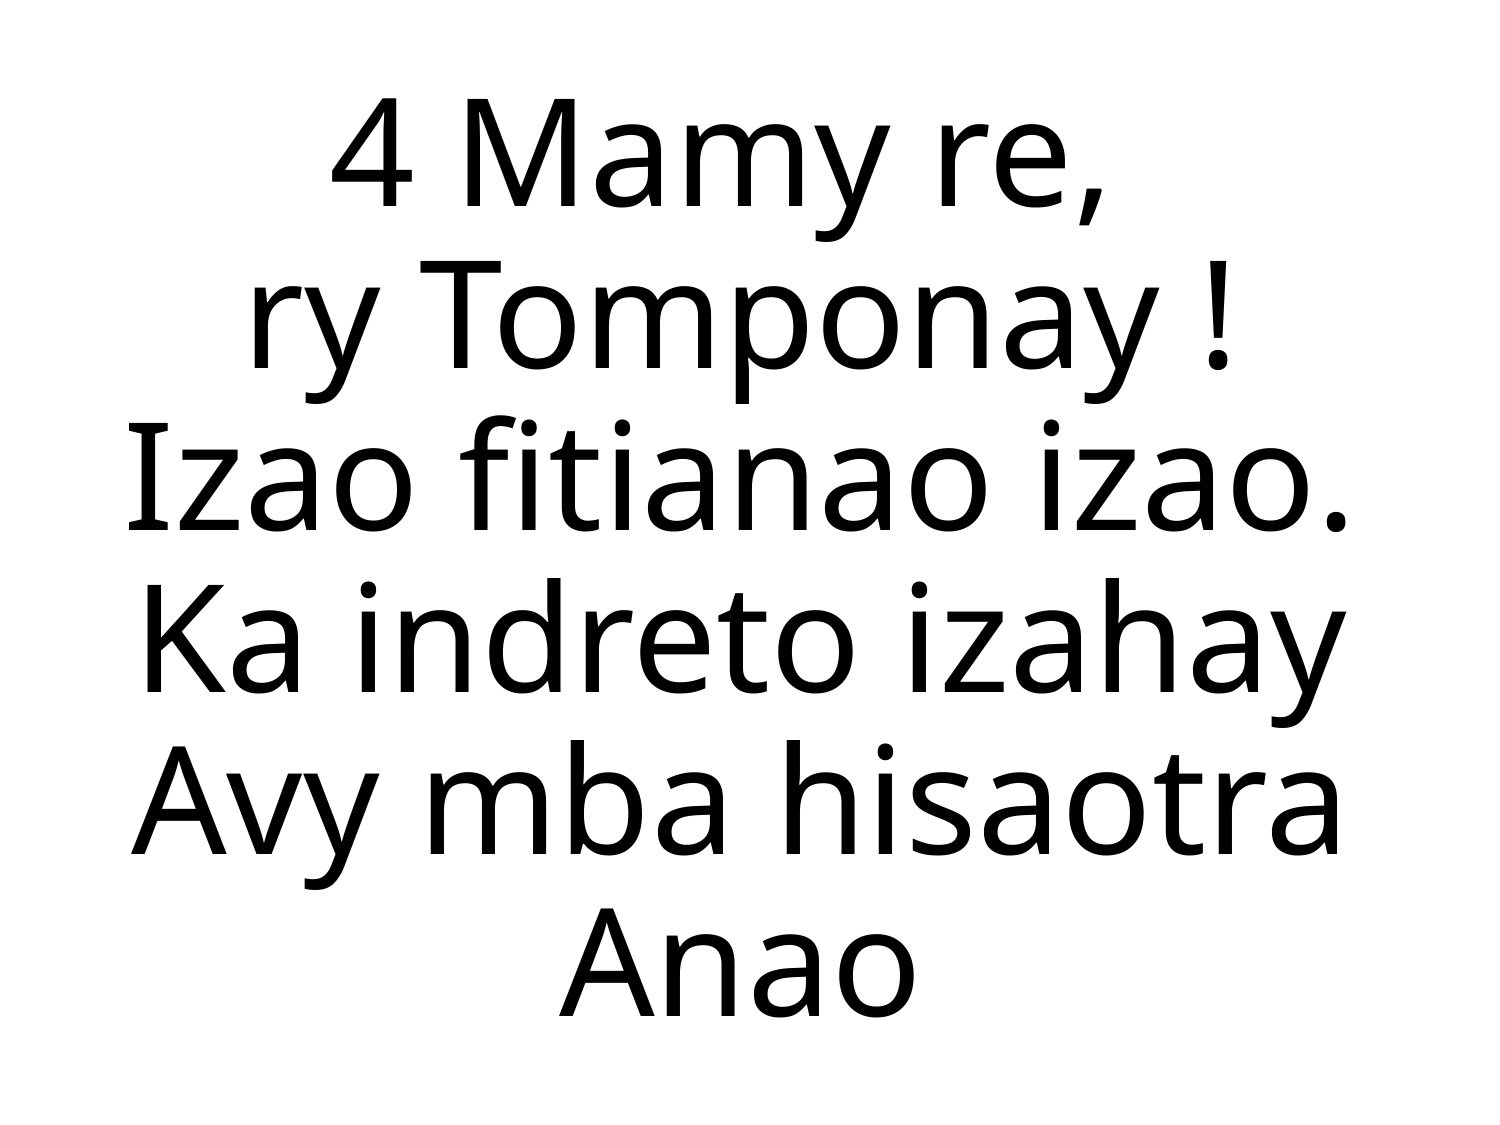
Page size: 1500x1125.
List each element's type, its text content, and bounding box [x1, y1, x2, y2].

title 4 Mamy re, ry Tomponay ! Izao fitianao izao. Ka indreto izahay Avy mba hisaotra Anao [0, 481, 1482, 645]
